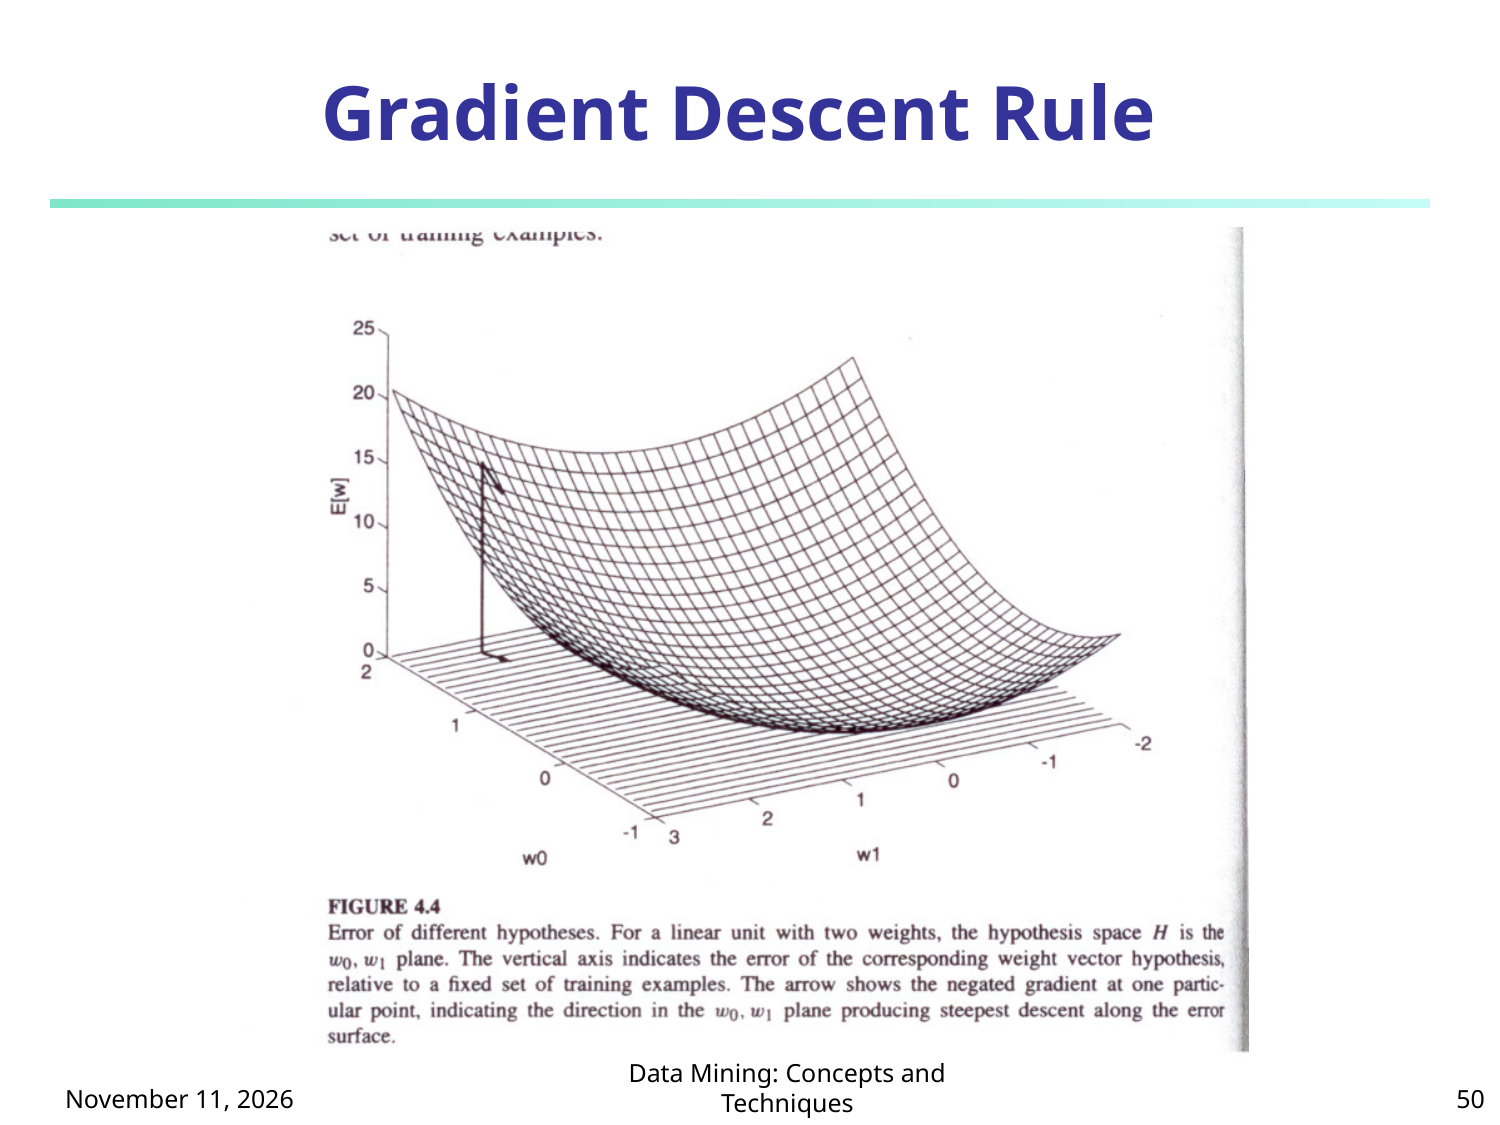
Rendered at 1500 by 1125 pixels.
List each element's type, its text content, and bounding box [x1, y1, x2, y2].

footer Data Mining: Concepts and Techniques [549, 1068, 1026, 1125]
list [239, 227, 1249, 1061]
title Gradient Descent Rule [49, 62, 1429, 163]
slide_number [49, 1062, 363, 1125]
slide_number 50 [1187, 1062, 1500, 1125]
